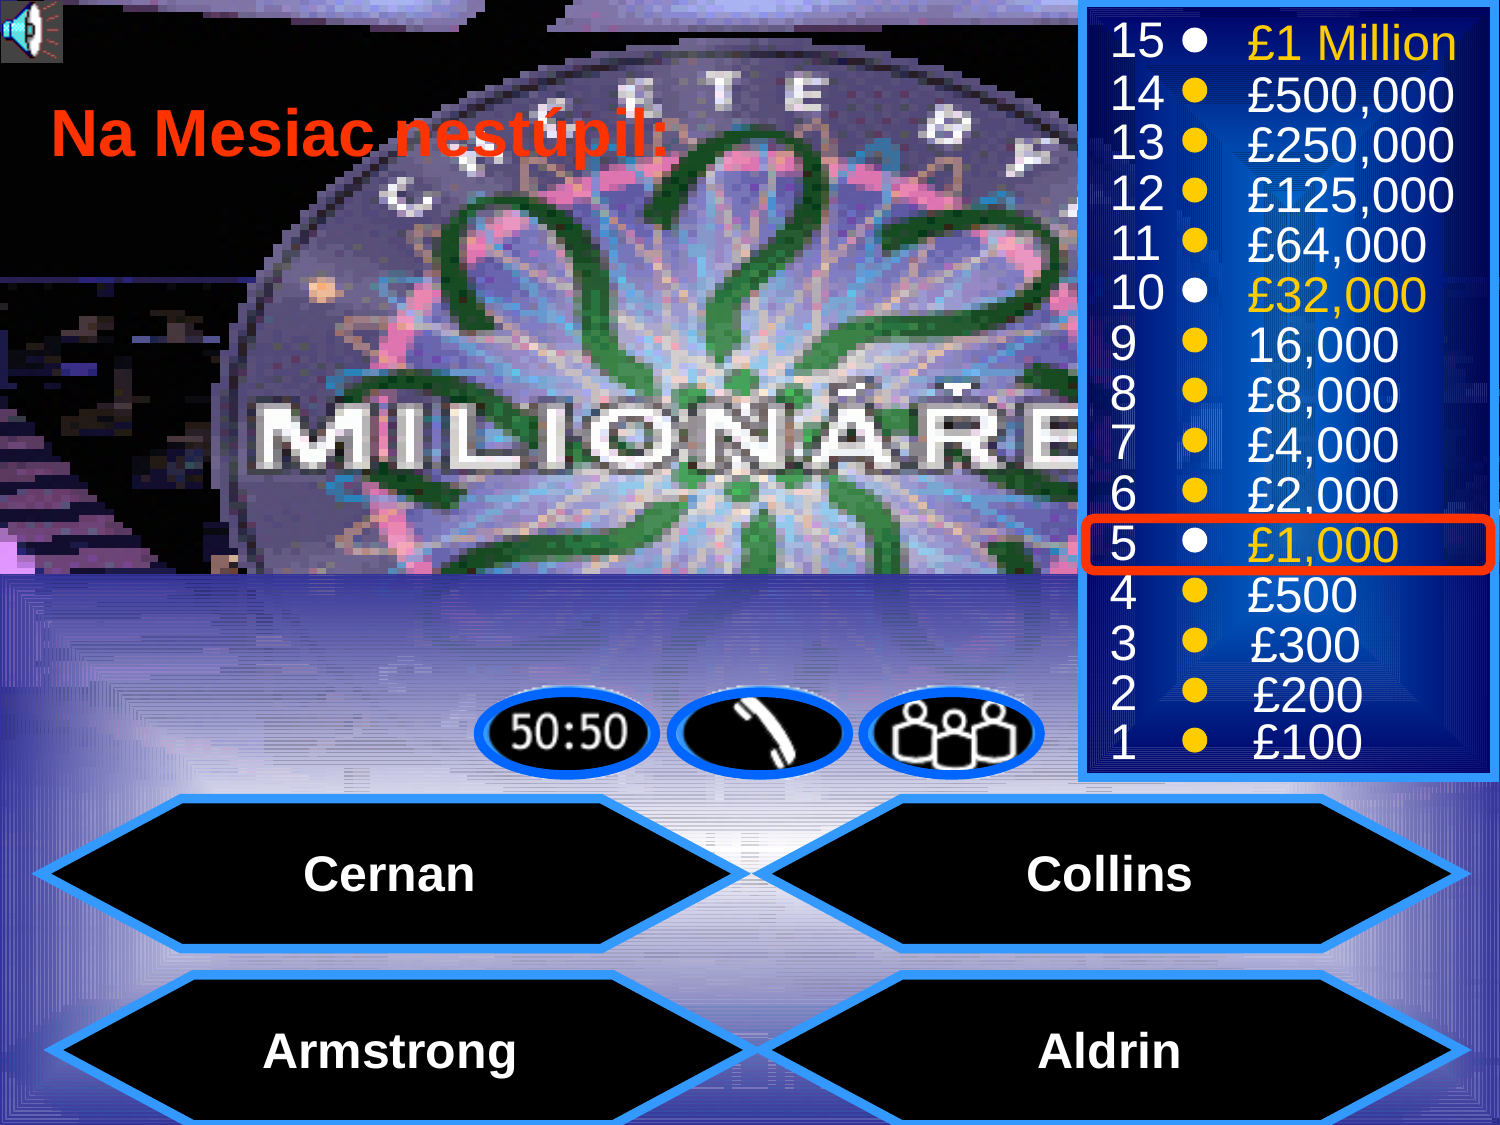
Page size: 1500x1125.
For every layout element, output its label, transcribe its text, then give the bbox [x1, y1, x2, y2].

text_box Collins [832, 834, 1388, 909]
text_box [863, 692, 1041, 775]
text_box [1085, 518, 1491, 571]
picture [0, 0, 1078, 574]
text_box Na Mesiac nestúpil: [35, 81, 1137, 177]
text_box [478, 692, 656, 775]
picture [478, 680, 1051, 788]
text_box Cernan [112, 834, 668, 909]
text_box [671, 692, 849, 775]
text_box Armstrong [112, 1011, 668, 1087]
text_box Aldrin [832, 1011, 1388, 1087]
